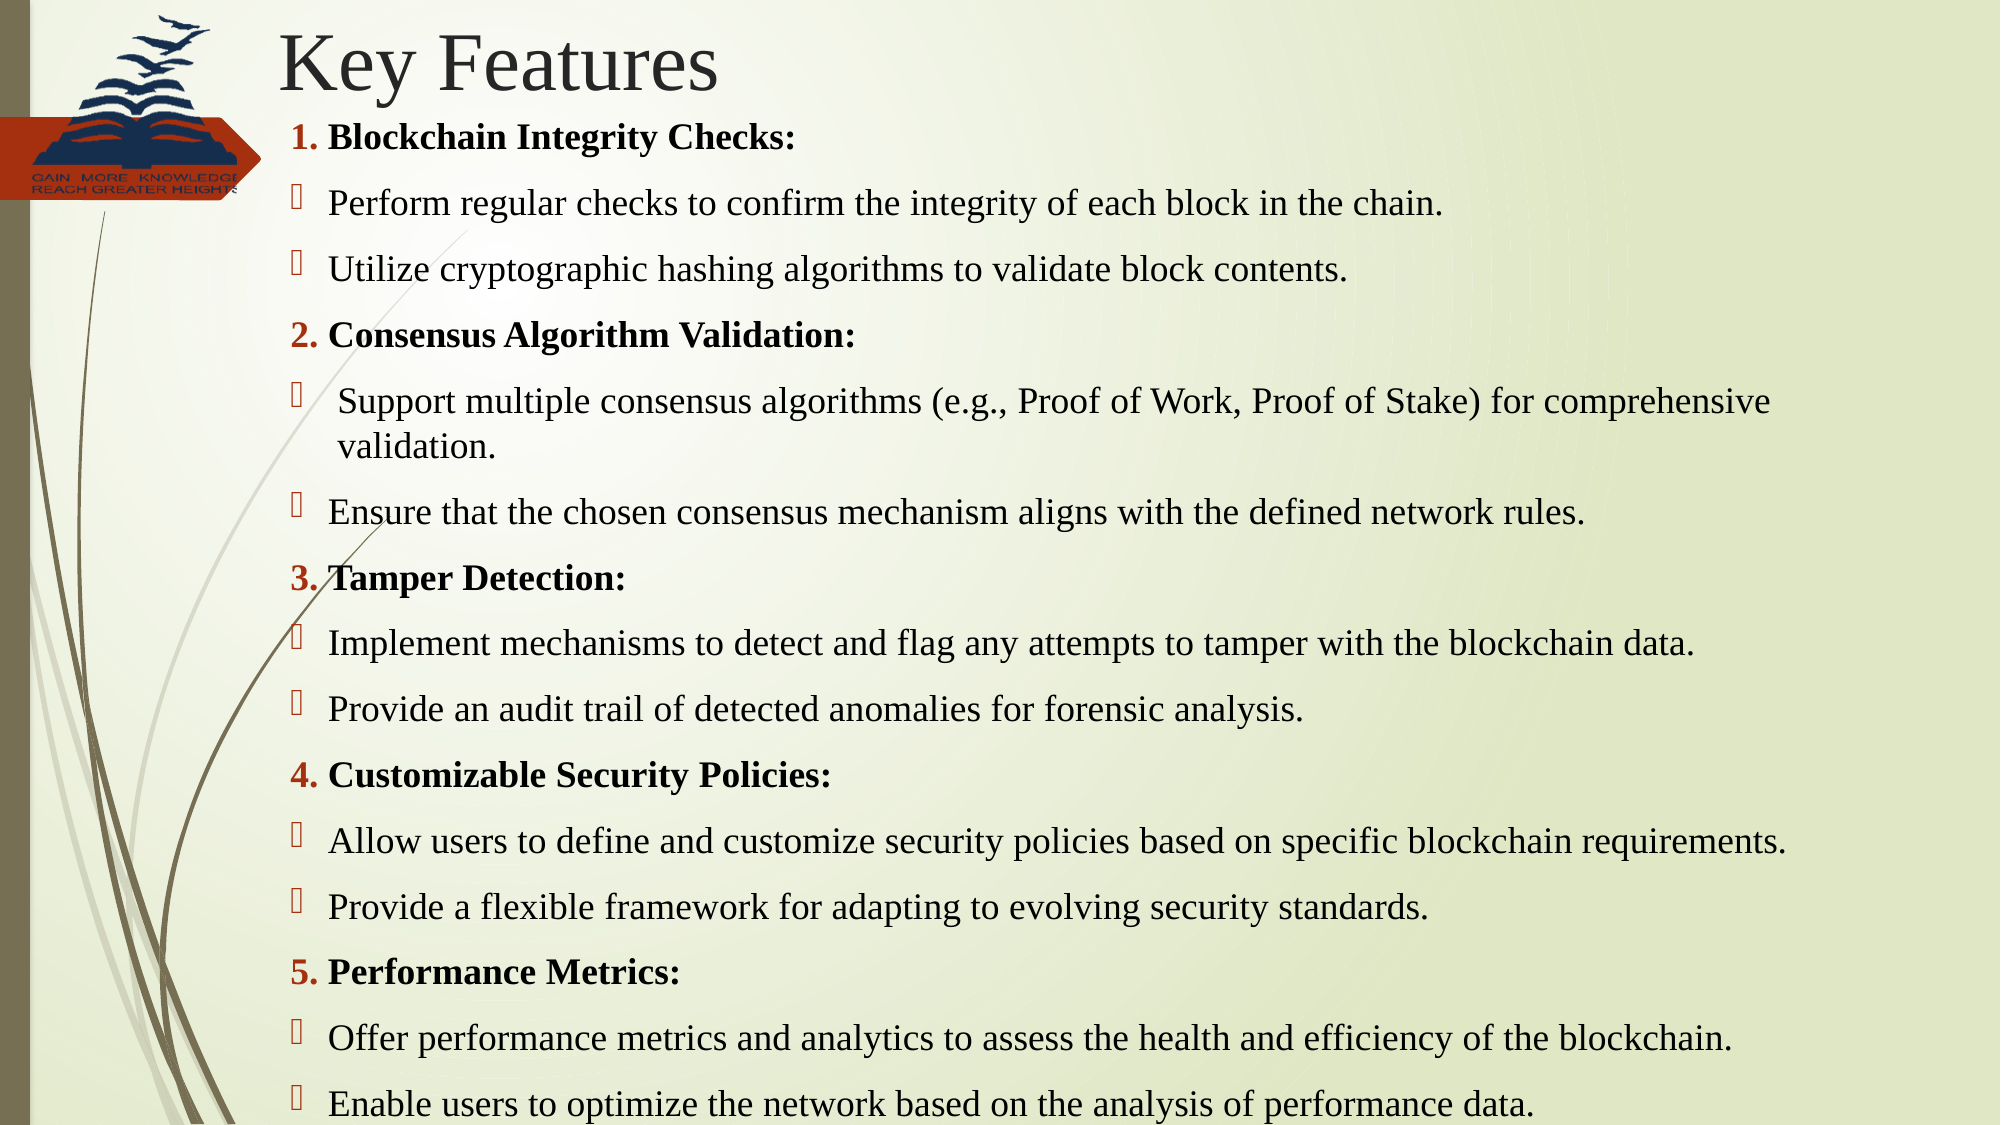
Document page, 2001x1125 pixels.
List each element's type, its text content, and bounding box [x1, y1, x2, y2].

list Blockchain Integrity Checks: Perform regular checks to confirm the integrity of each block in the chain. Utilize cryptographic hashing algorithms to validate block contents. Consensus Algorithm Validation: Support multiple consensus algorithms (e.g., Proof of Work, Proof of Stake) for comprehensive validation. Ensure that the chosen consensus mechanism aligns with the defined network rules. Tamper Detection: Implement mechanisms to detect and flag any attempts to tamper with the blockchain data. Provide an audit trail of detected anomalies for forensic analysis. Customizable Security Policies: Allow users to define and customize security policies based on specific blockchain requirements. Provide a flexible framework for adapting to evolving security standards. Performance Metrics: Offer performance metrics and analytics to assess the health and efficiency of the blockchain. Enable users to optimize the network based on the analysis of performance data. [275, 104, 1946, 1125]
picture [31, 15, 237, 194]
title Key Features [263, 0, 824, 211]
